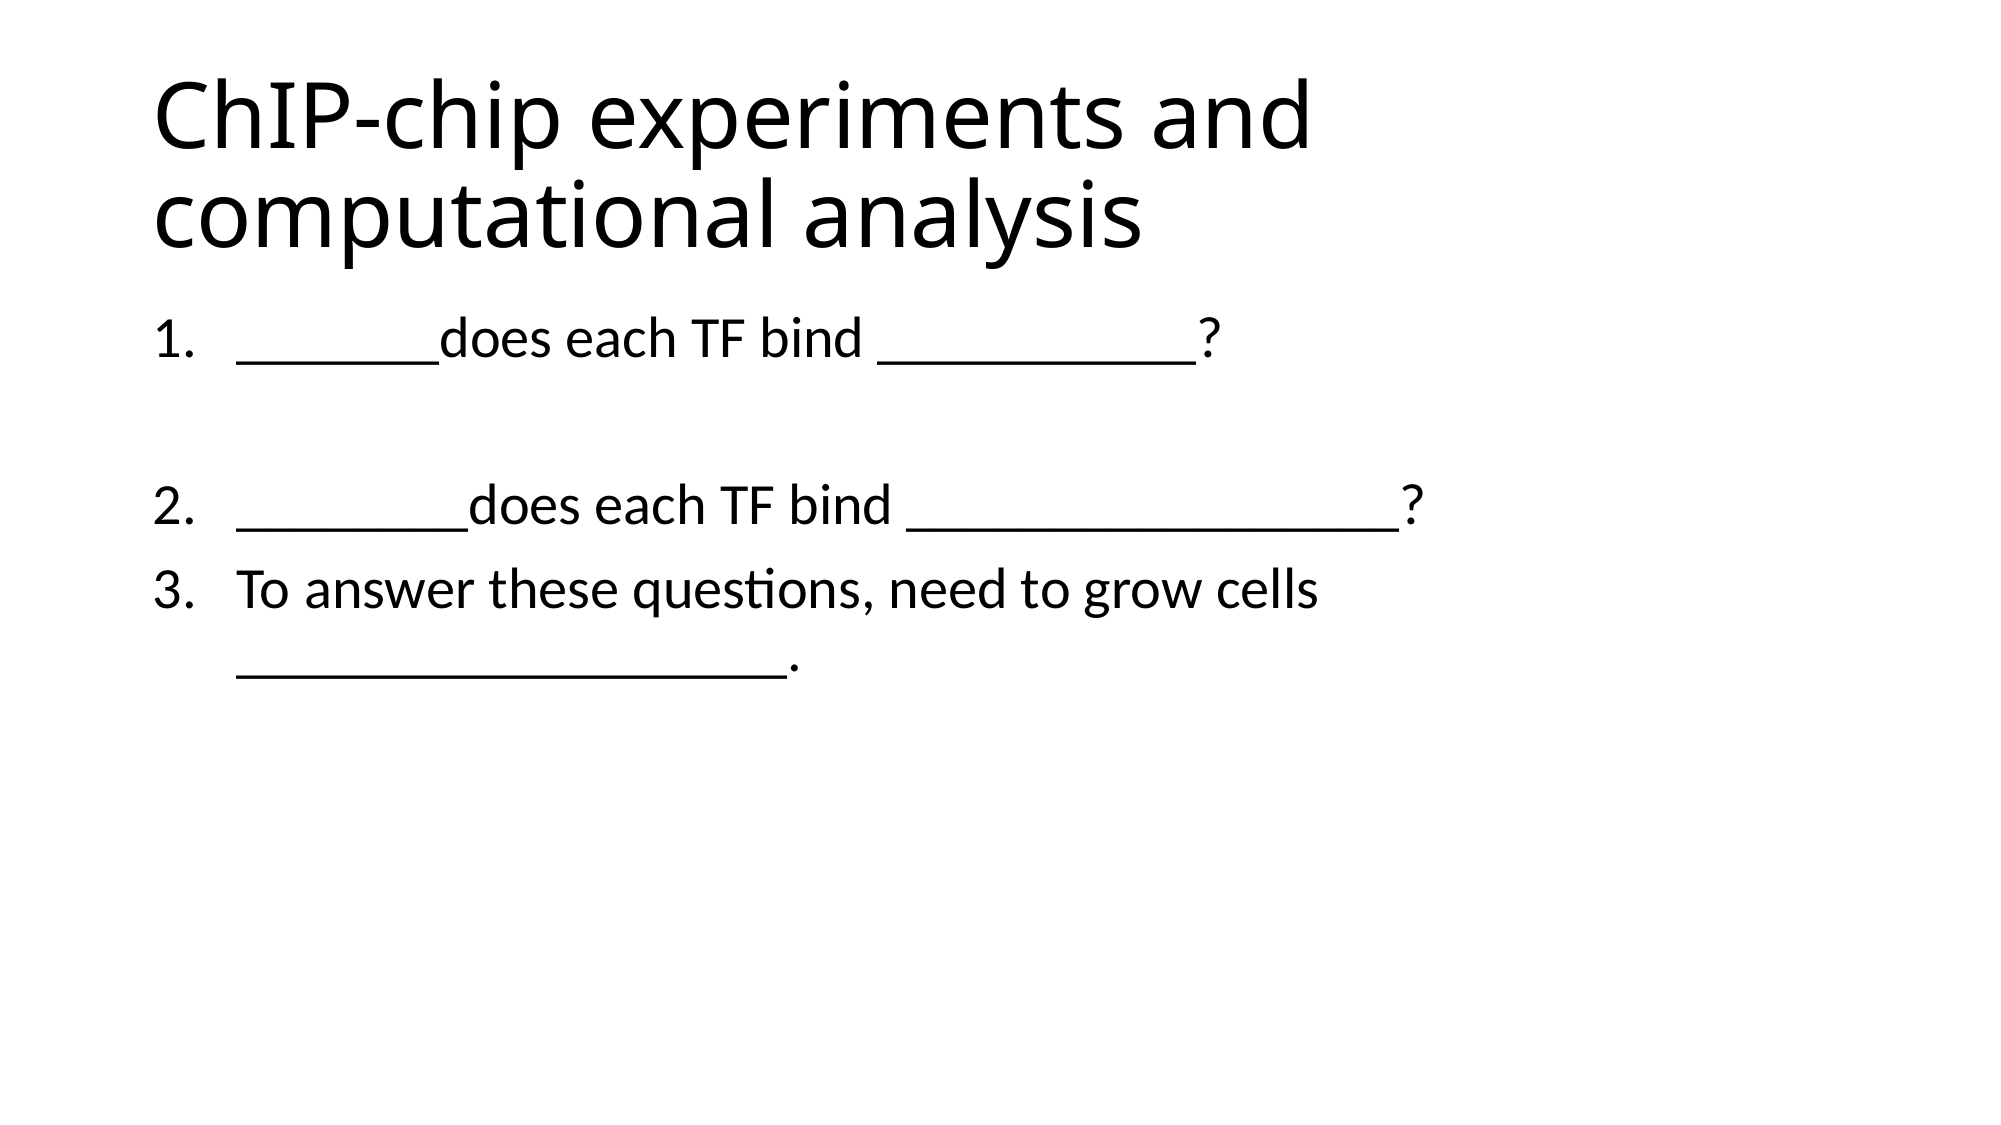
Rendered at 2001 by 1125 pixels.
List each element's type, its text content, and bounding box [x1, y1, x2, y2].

list _______does each TF bind ___________? ________does each TF bind _________________? To answer these questions, need to grow cells ___________________. [137, 299, 1863, 1014]
title ChIP-chip experiments and computational analysis [137, 59, 1863, 278]
